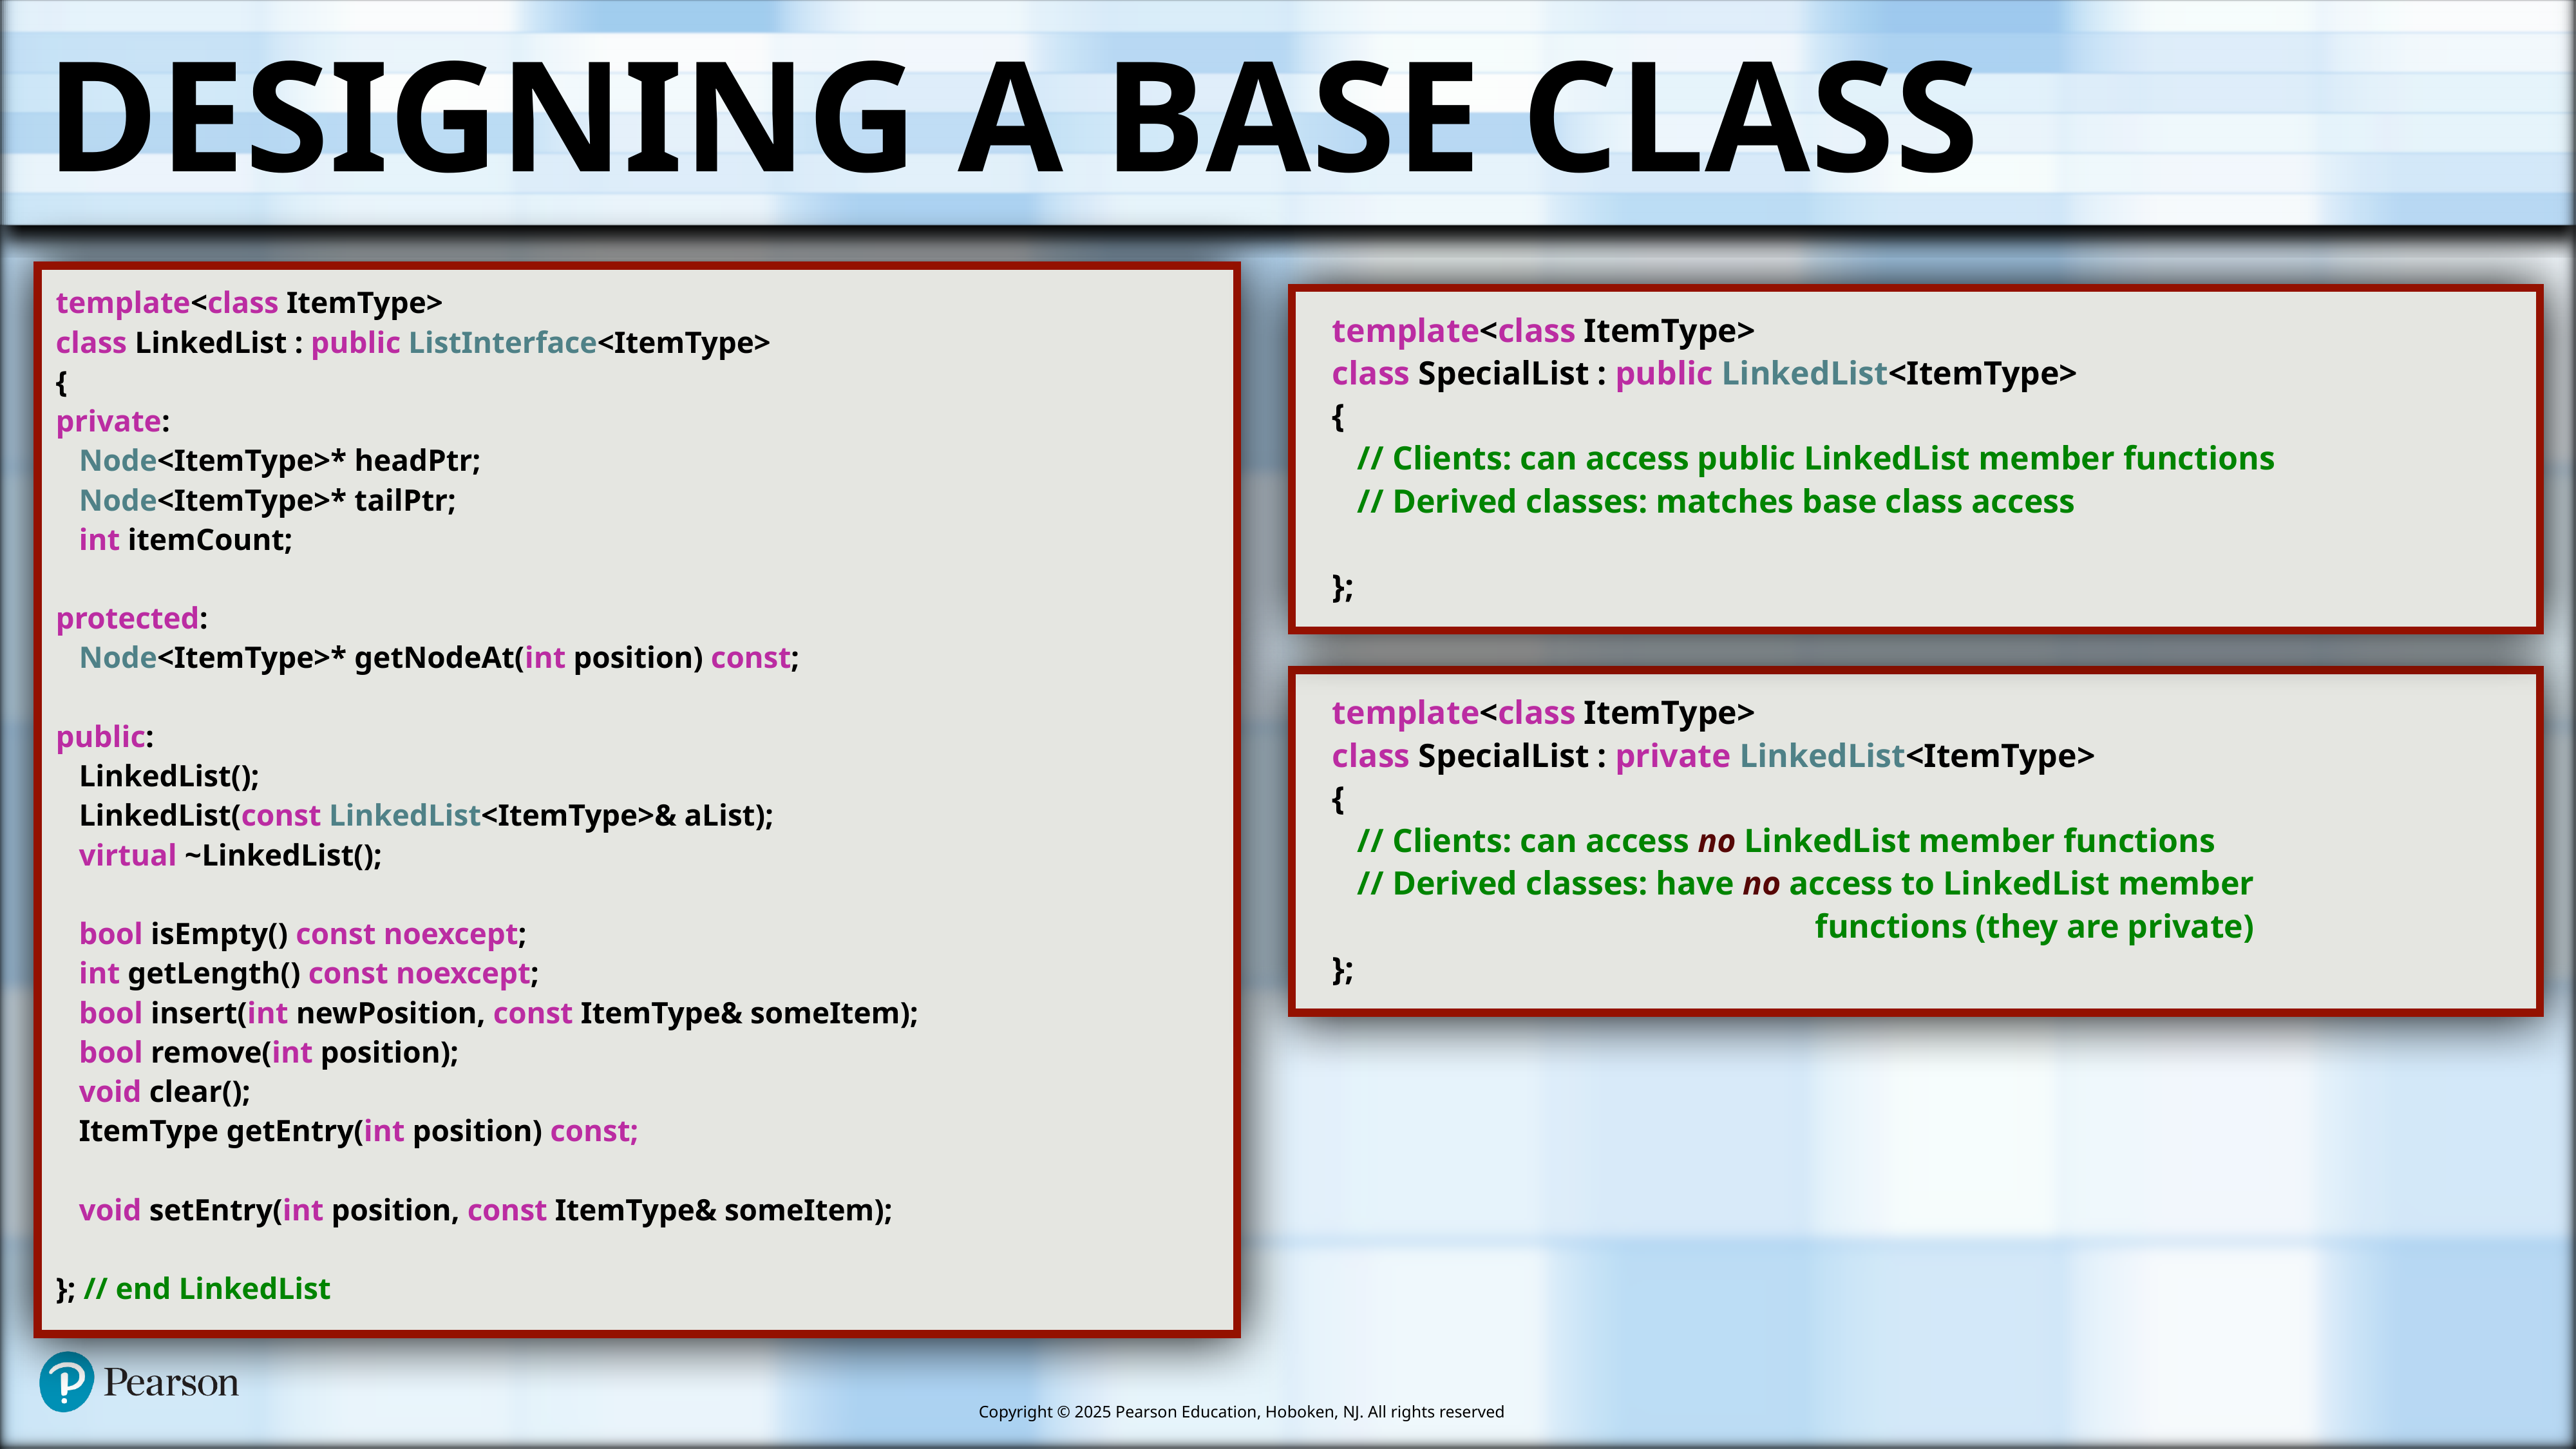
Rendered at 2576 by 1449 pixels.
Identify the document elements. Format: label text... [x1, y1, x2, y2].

text_box template<class ItemType> class LinkedList : public ListInterface<ItemType> { private: Node<ItemType>* headPtr; Node<ItemType>* tailPtr; int itemCount; protected: Node<ItemType>* getNodeAt(int position) const; public: LinkedList(); LinkedList(const LinkedList<ItemType>& aList); virtual ~LinkedList(); bool isEmpty() const noexcept; int getLength() const noexcept; bool insert(int newPosition, const ItemType& someItem); bool remove(int position); void clear(); ItemType getEntry(int position) const; void setEntry(int position, const ItemType& someItem); }; // end LinkedList [37, 265, 1202, 1324]
text_box [1292, 673, 2541, 1013]
picture [0, 0, 2576, 1449]
title Designing a Base Class [37, 0, 2319, 222]
text_box template<class ItemType> class SpecialList : public LinkedList<ItemType> { // Clients: can access public LinkedList member functions // Derived classes: matches base class access }; [1314, 291, 2539, 623]
text_box [1292, 288, 2541, 630]
text_box [37, 265, 1238, 1334]
text_box template<class ItemType> class SpecialList : private LinkedList<ItemType> { // Clients: can access no LinkedList member functions // Derived classes: have no access to LinkedList member functions (they are private) }; [1314, 674, 2539, 1005]
